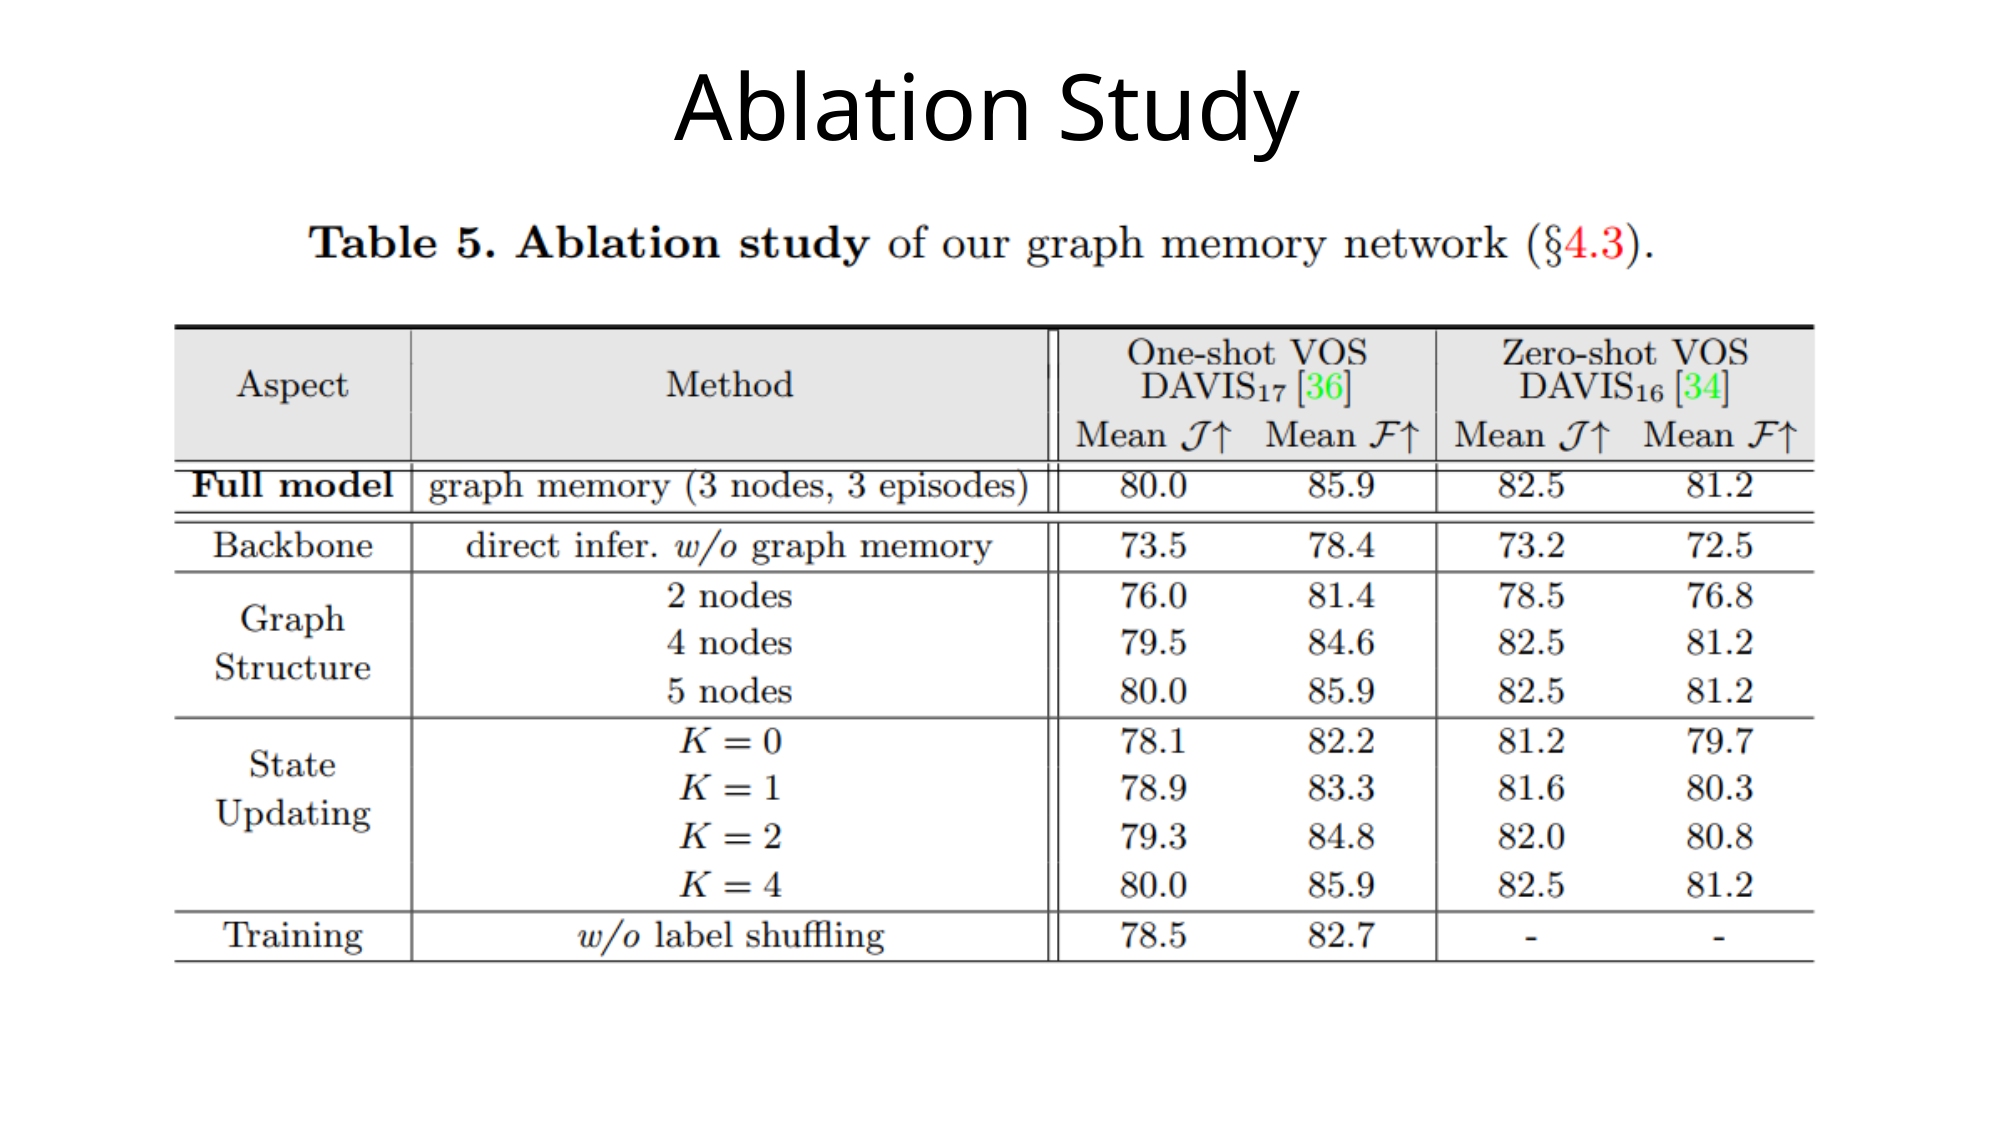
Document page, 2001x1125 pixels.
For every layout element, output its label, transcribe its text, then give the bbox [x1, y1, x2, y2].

picture [158, 221, 1842, 979]
title Ablation Study [614, 42, 1386, 180]
